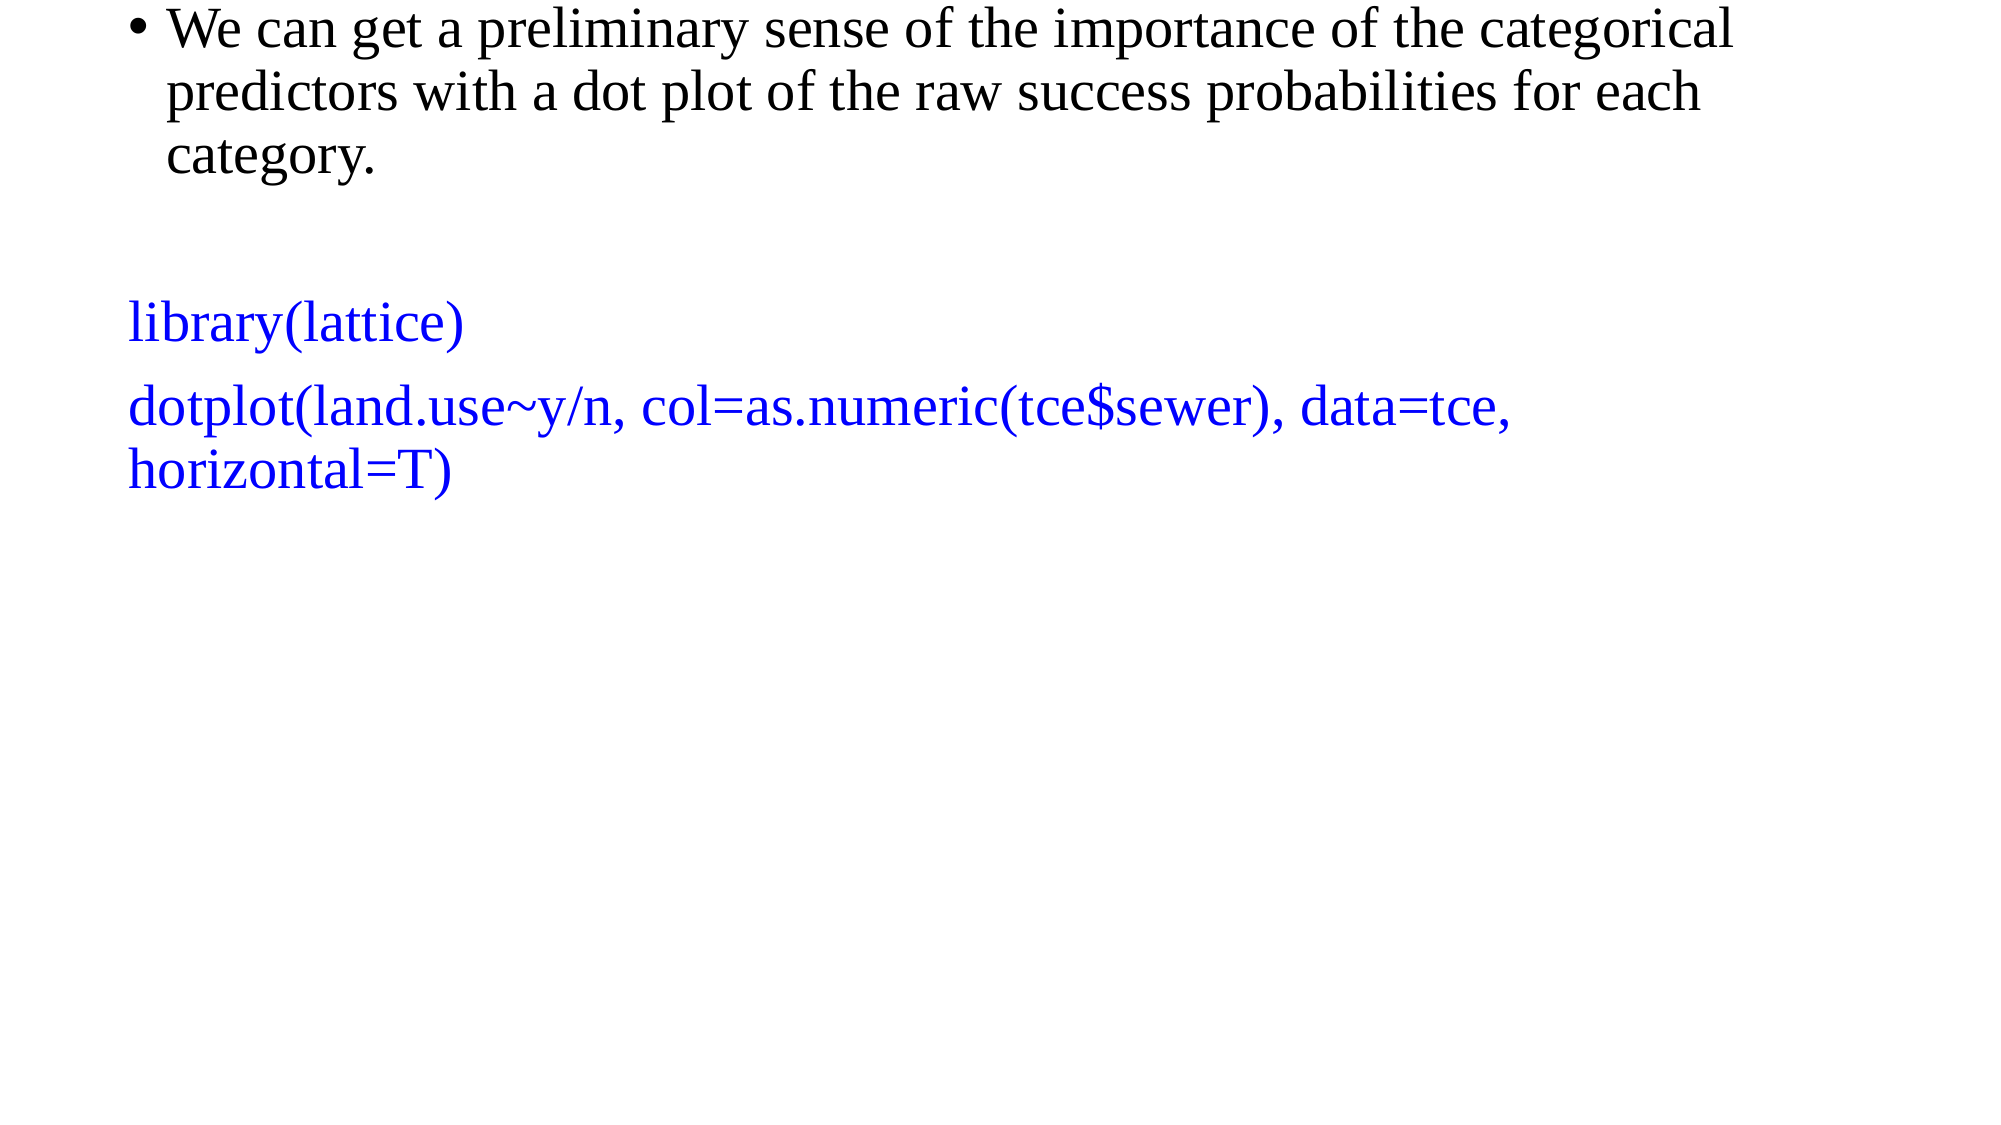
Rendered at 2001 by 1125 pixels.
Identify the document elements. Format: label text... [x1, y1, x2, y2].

list We can get a preliminary sense of the importance of the categorical predictors with a dot plot of the raw success probabilities for each category. library(lattice) dotplot(land.use~y/n, col=as.numeric(tce$sewer), data=tce, horizontal=T) [113, 0, 1839, 920]
